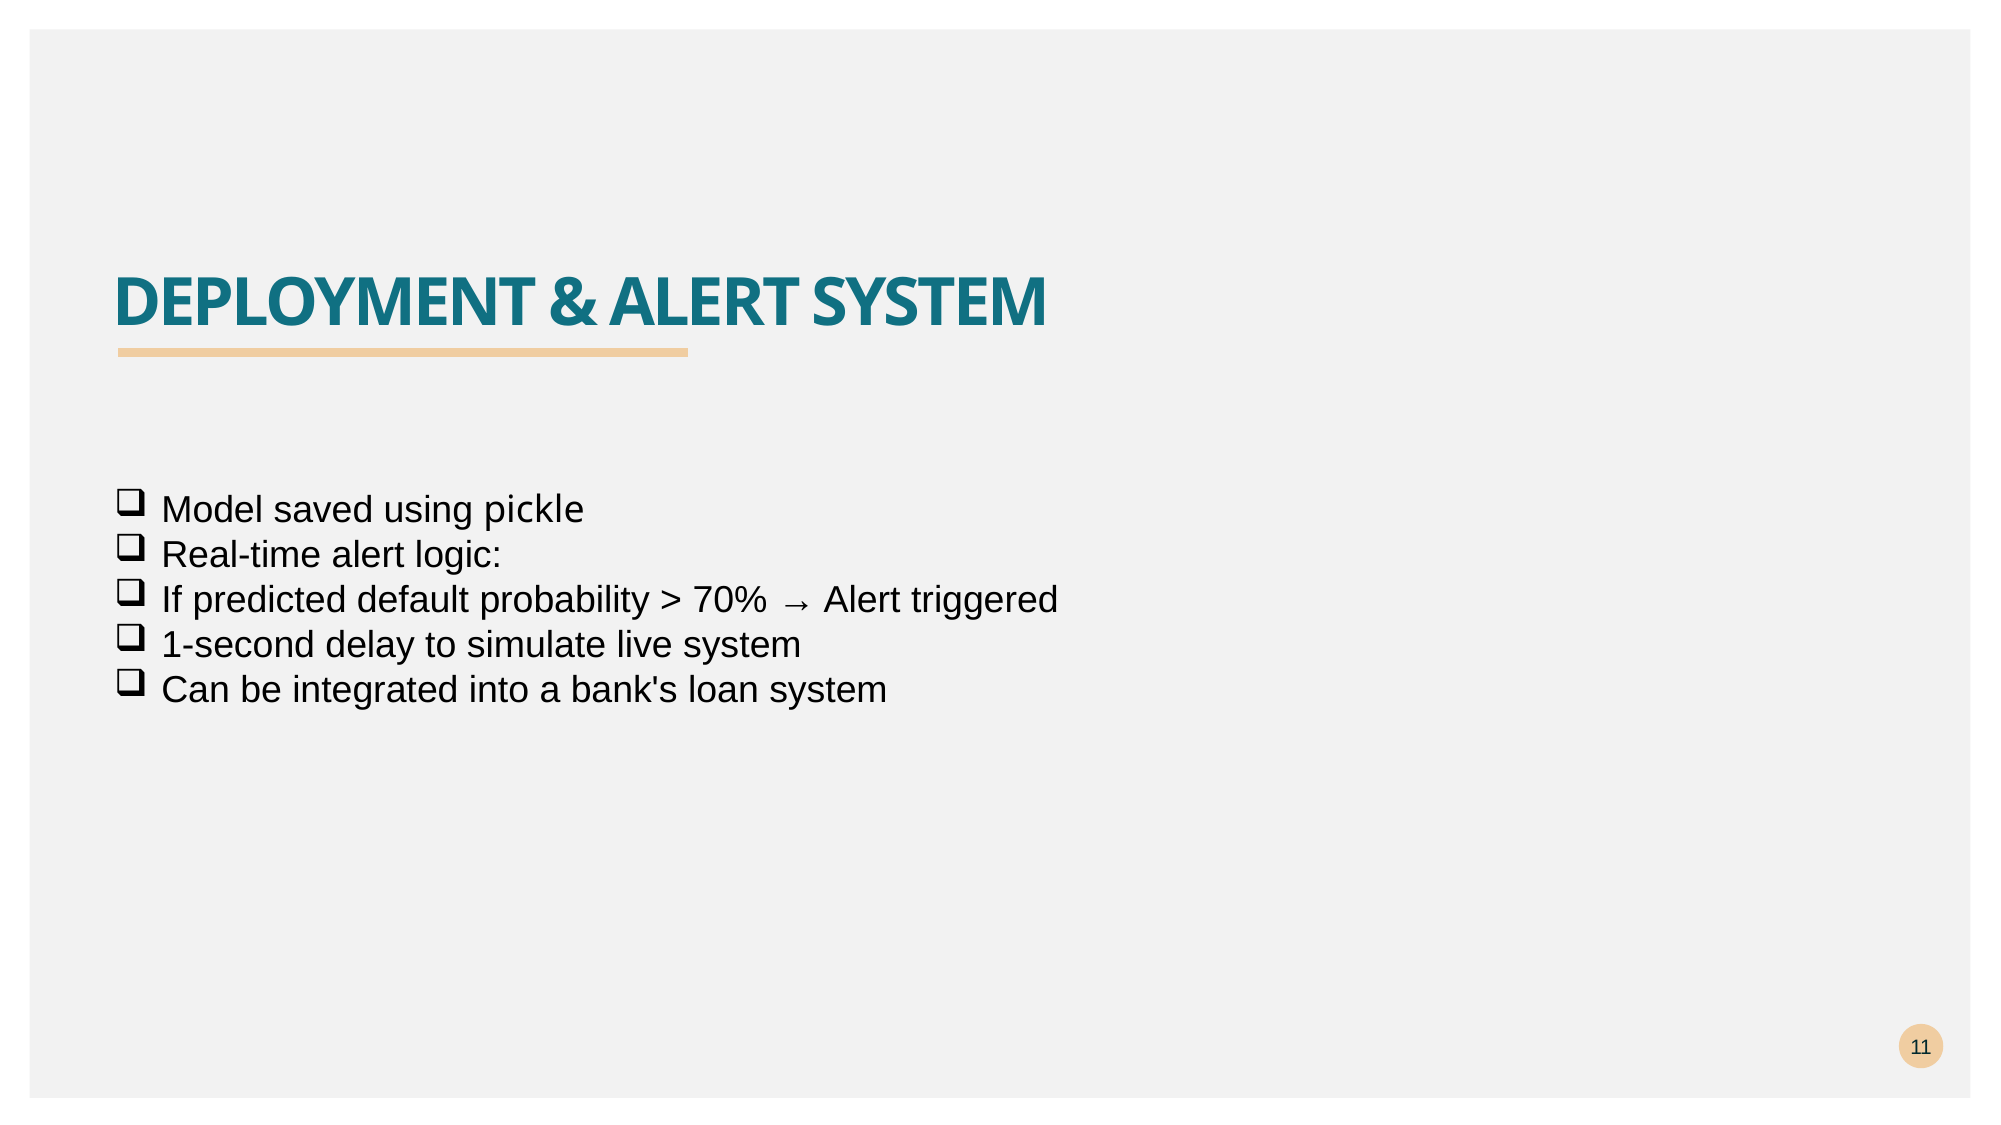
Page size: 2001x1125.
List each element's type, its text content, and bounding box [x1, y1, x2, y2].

slide_number 11 [1898, 1023, 1944, 1069]
text_box Model saved using pickle Real-time alert logic: If predicted default probability > 70% → Alert triggered 1-second delay to simulate live system Can be integrated into a bank's loan system [99, 477, 1075, 718]
title Deployment & Alert System [112, 267, 1353, 329]
